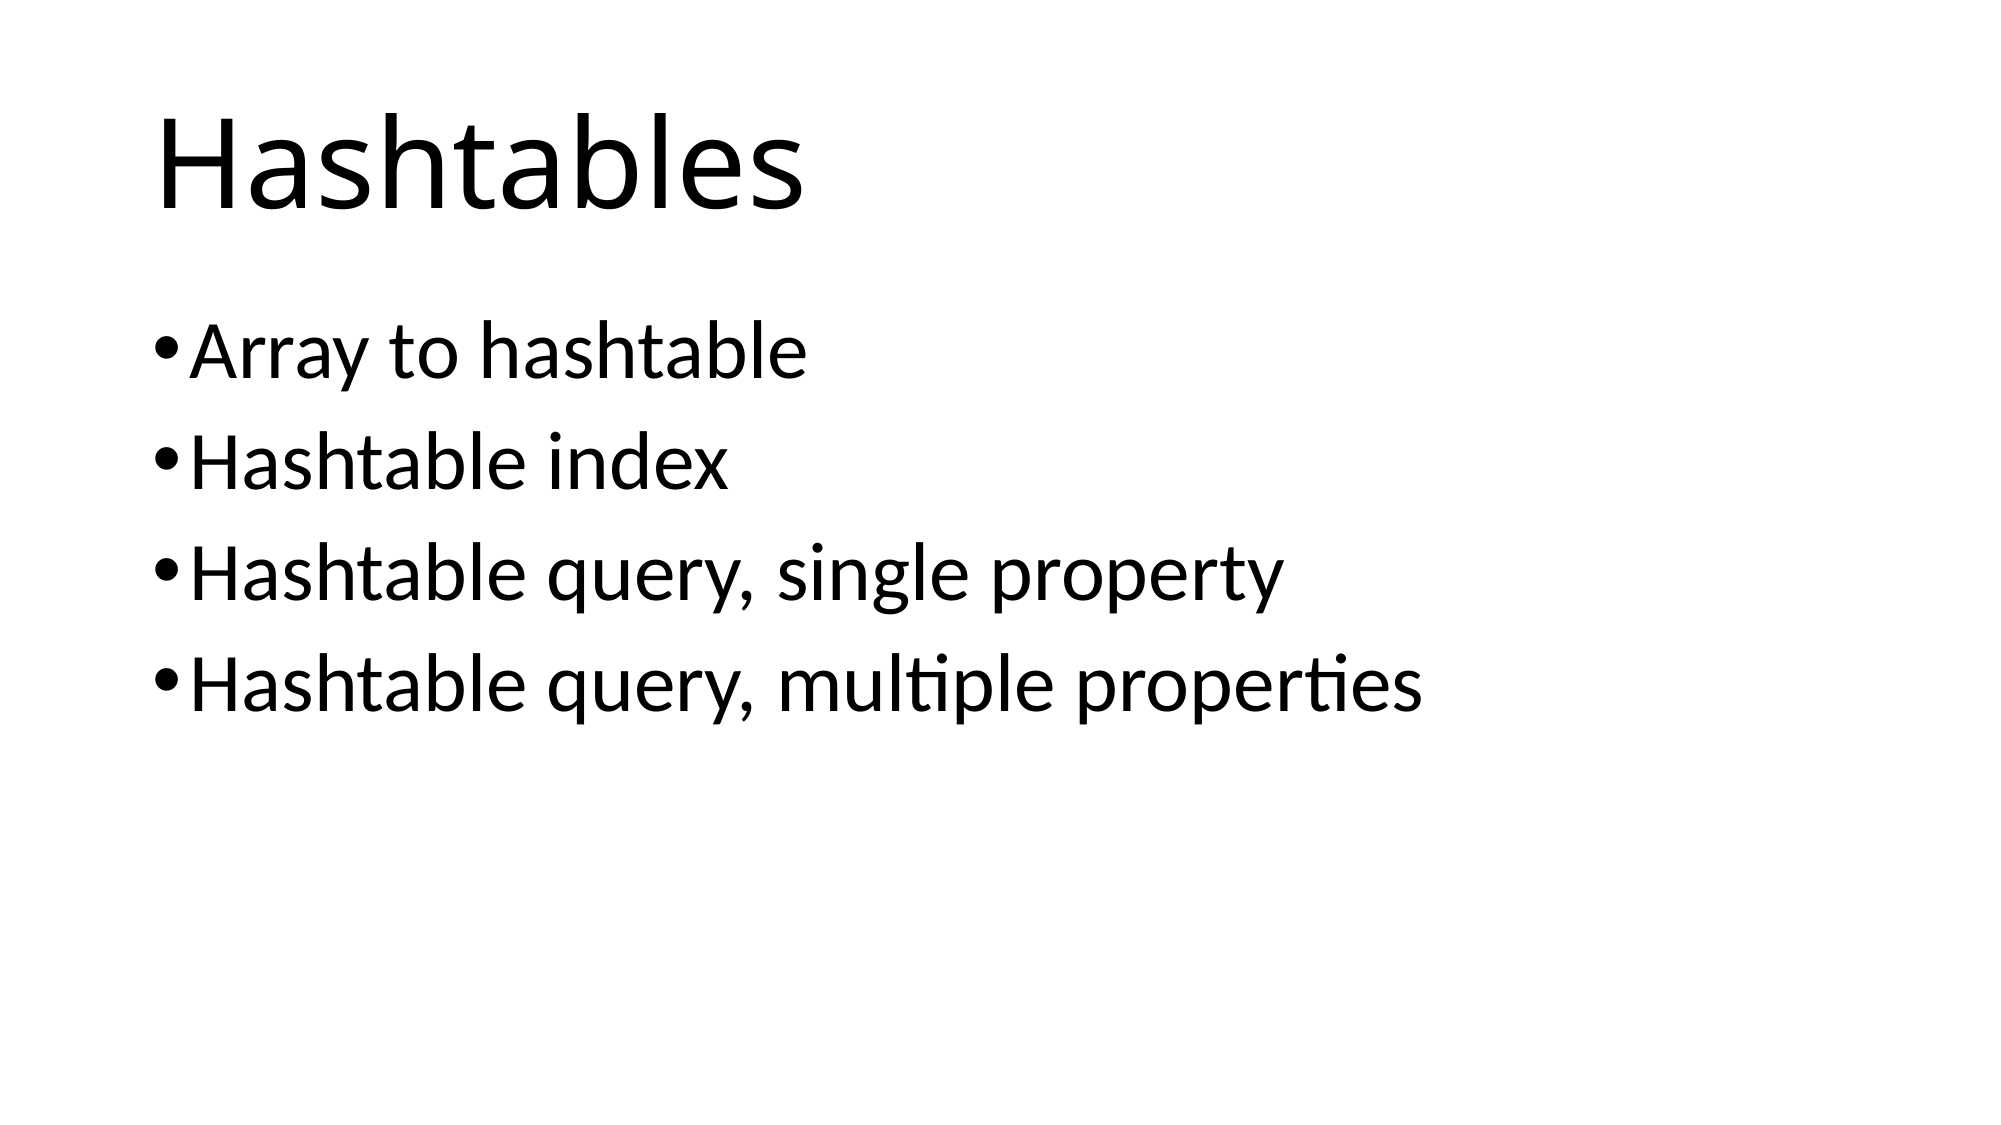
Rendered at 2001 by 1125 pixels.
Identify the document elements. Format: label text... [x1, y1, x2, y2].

title Hashtables [137, 59, 1863, 278]
list Array to hashtable Hashtable index Hashtable query, single property Hashtable query, multiple properties [137, 299, 1863, 1014]
